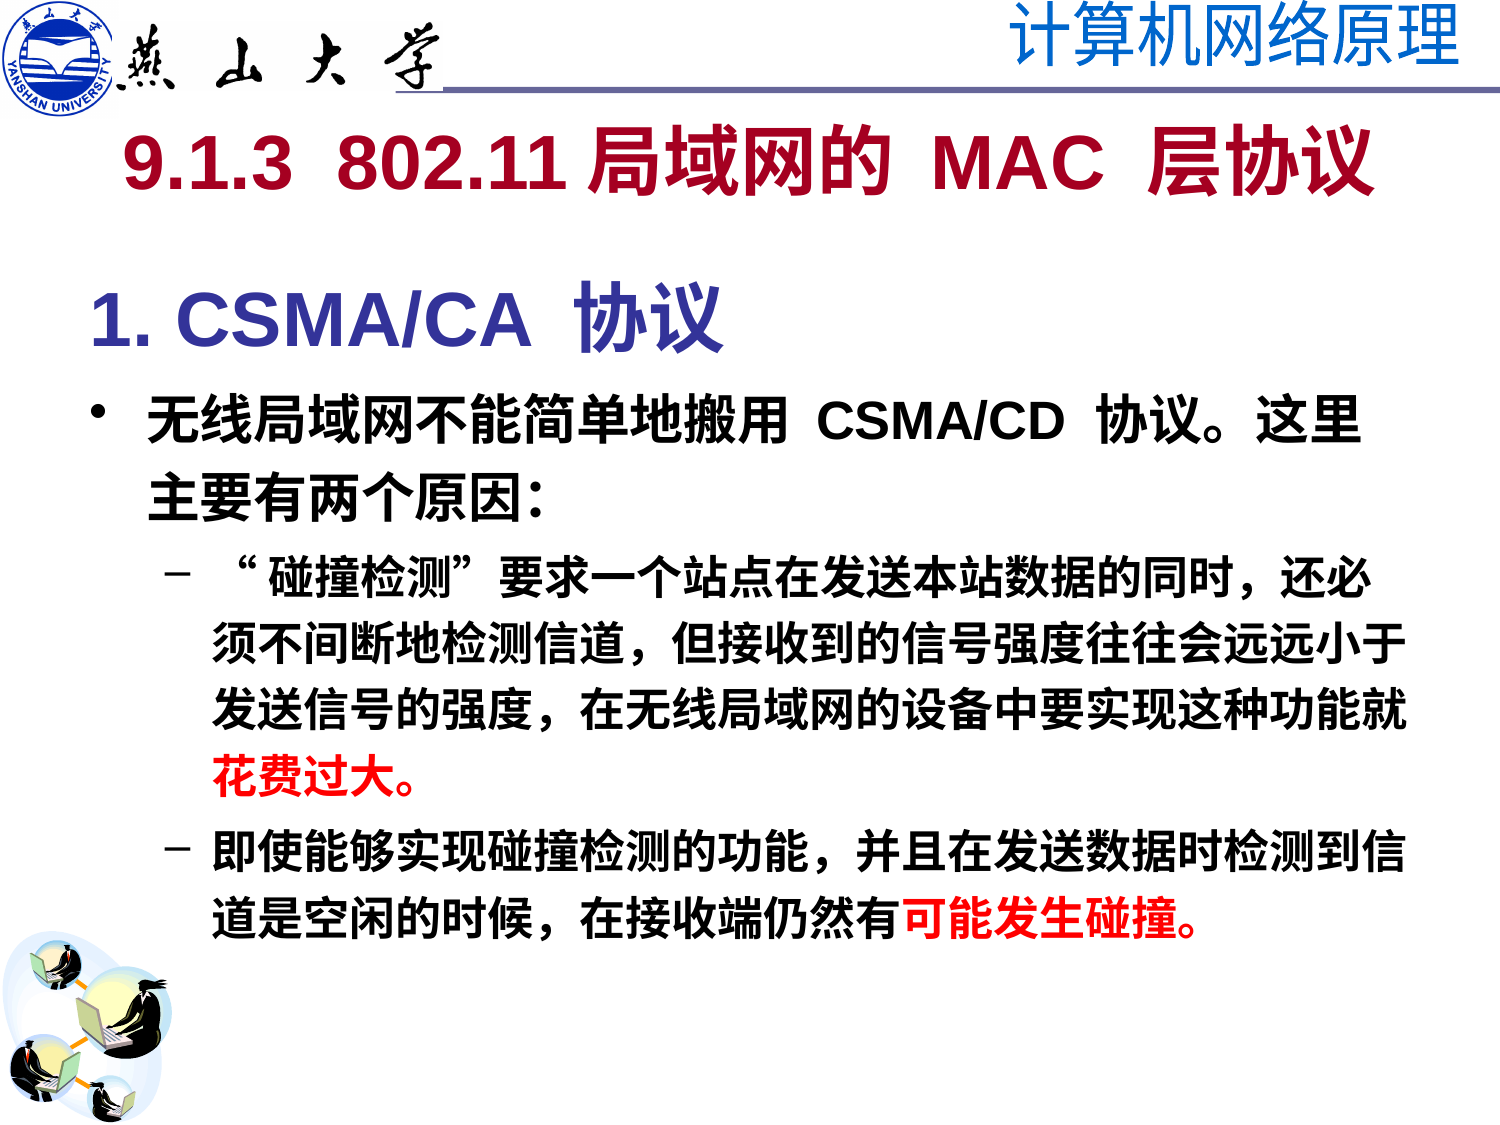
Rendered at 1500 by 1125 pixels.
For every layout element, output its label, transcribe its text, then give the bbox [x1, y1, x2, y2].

title 9.1.3 802.11局域网的 MAC 层协议 [74, 64, 1426, 253]
list 1. CSMA/CA 协议 无线局域网不能简单地搬用 CSMA/CD 协议。这里主要有两个原因： “碰撞检测”要求一个站点在发送本站数据的同时，还必须不间断地检测信道，但接收到的信号强度往往会远远小于发送信号的强度，在无线局域网的设备中要实现这种功能就花费过大。 即使能够实现碰撞检测的功能，并且在发送数据时检测到信道是空闲的时候，在接收端仍然有可能发生碰撞。 [74, 262, 1426, 1006]
picture [0, 0, 443, 119]
